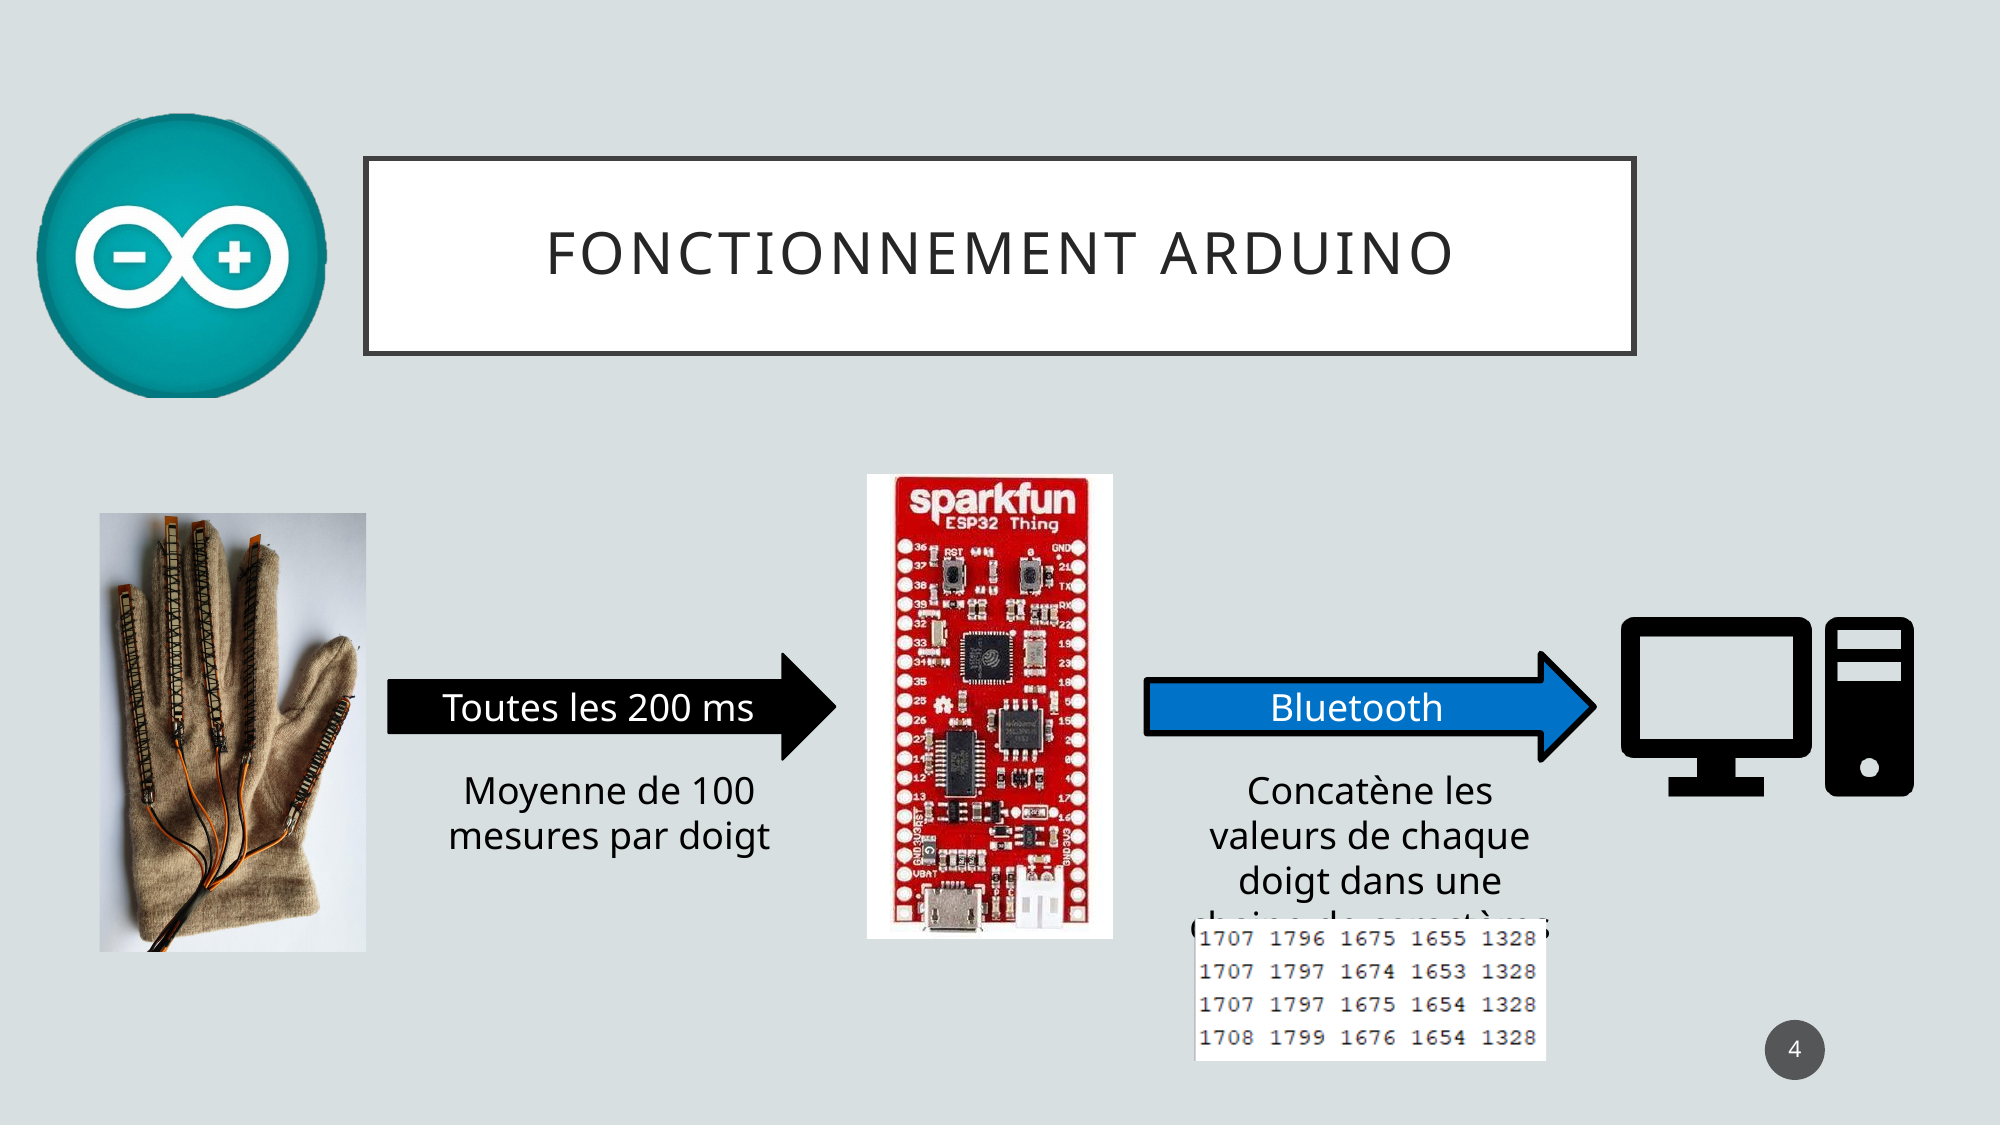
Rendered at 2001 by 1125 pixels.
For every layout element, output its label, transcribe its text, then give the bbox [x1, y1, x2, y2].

picture [1194, 919, 1547, 1061]
slide_number 4 [1764, 1019, 1825, 1080]
text_box Concatène les valeurs de chaque doigt dans une chaine de caractères [1167, 759, 1574, 955]
picture [1613, 553, 1920, 860]
picture [13, 513, 453, 952]
text_box Bluetooth [1145, 652, 1595, 759]
picture [866, 474, 1113, 940]
title Fonctionnement Arduino [363, 156, 1637, 356]
text_box Moyenne de 100 mesures par doigt [453, 759, 813, 865]
text_box Toutes les 200 ms [453, 652, 837, 759]
picture [28, 103, 333, 408]
